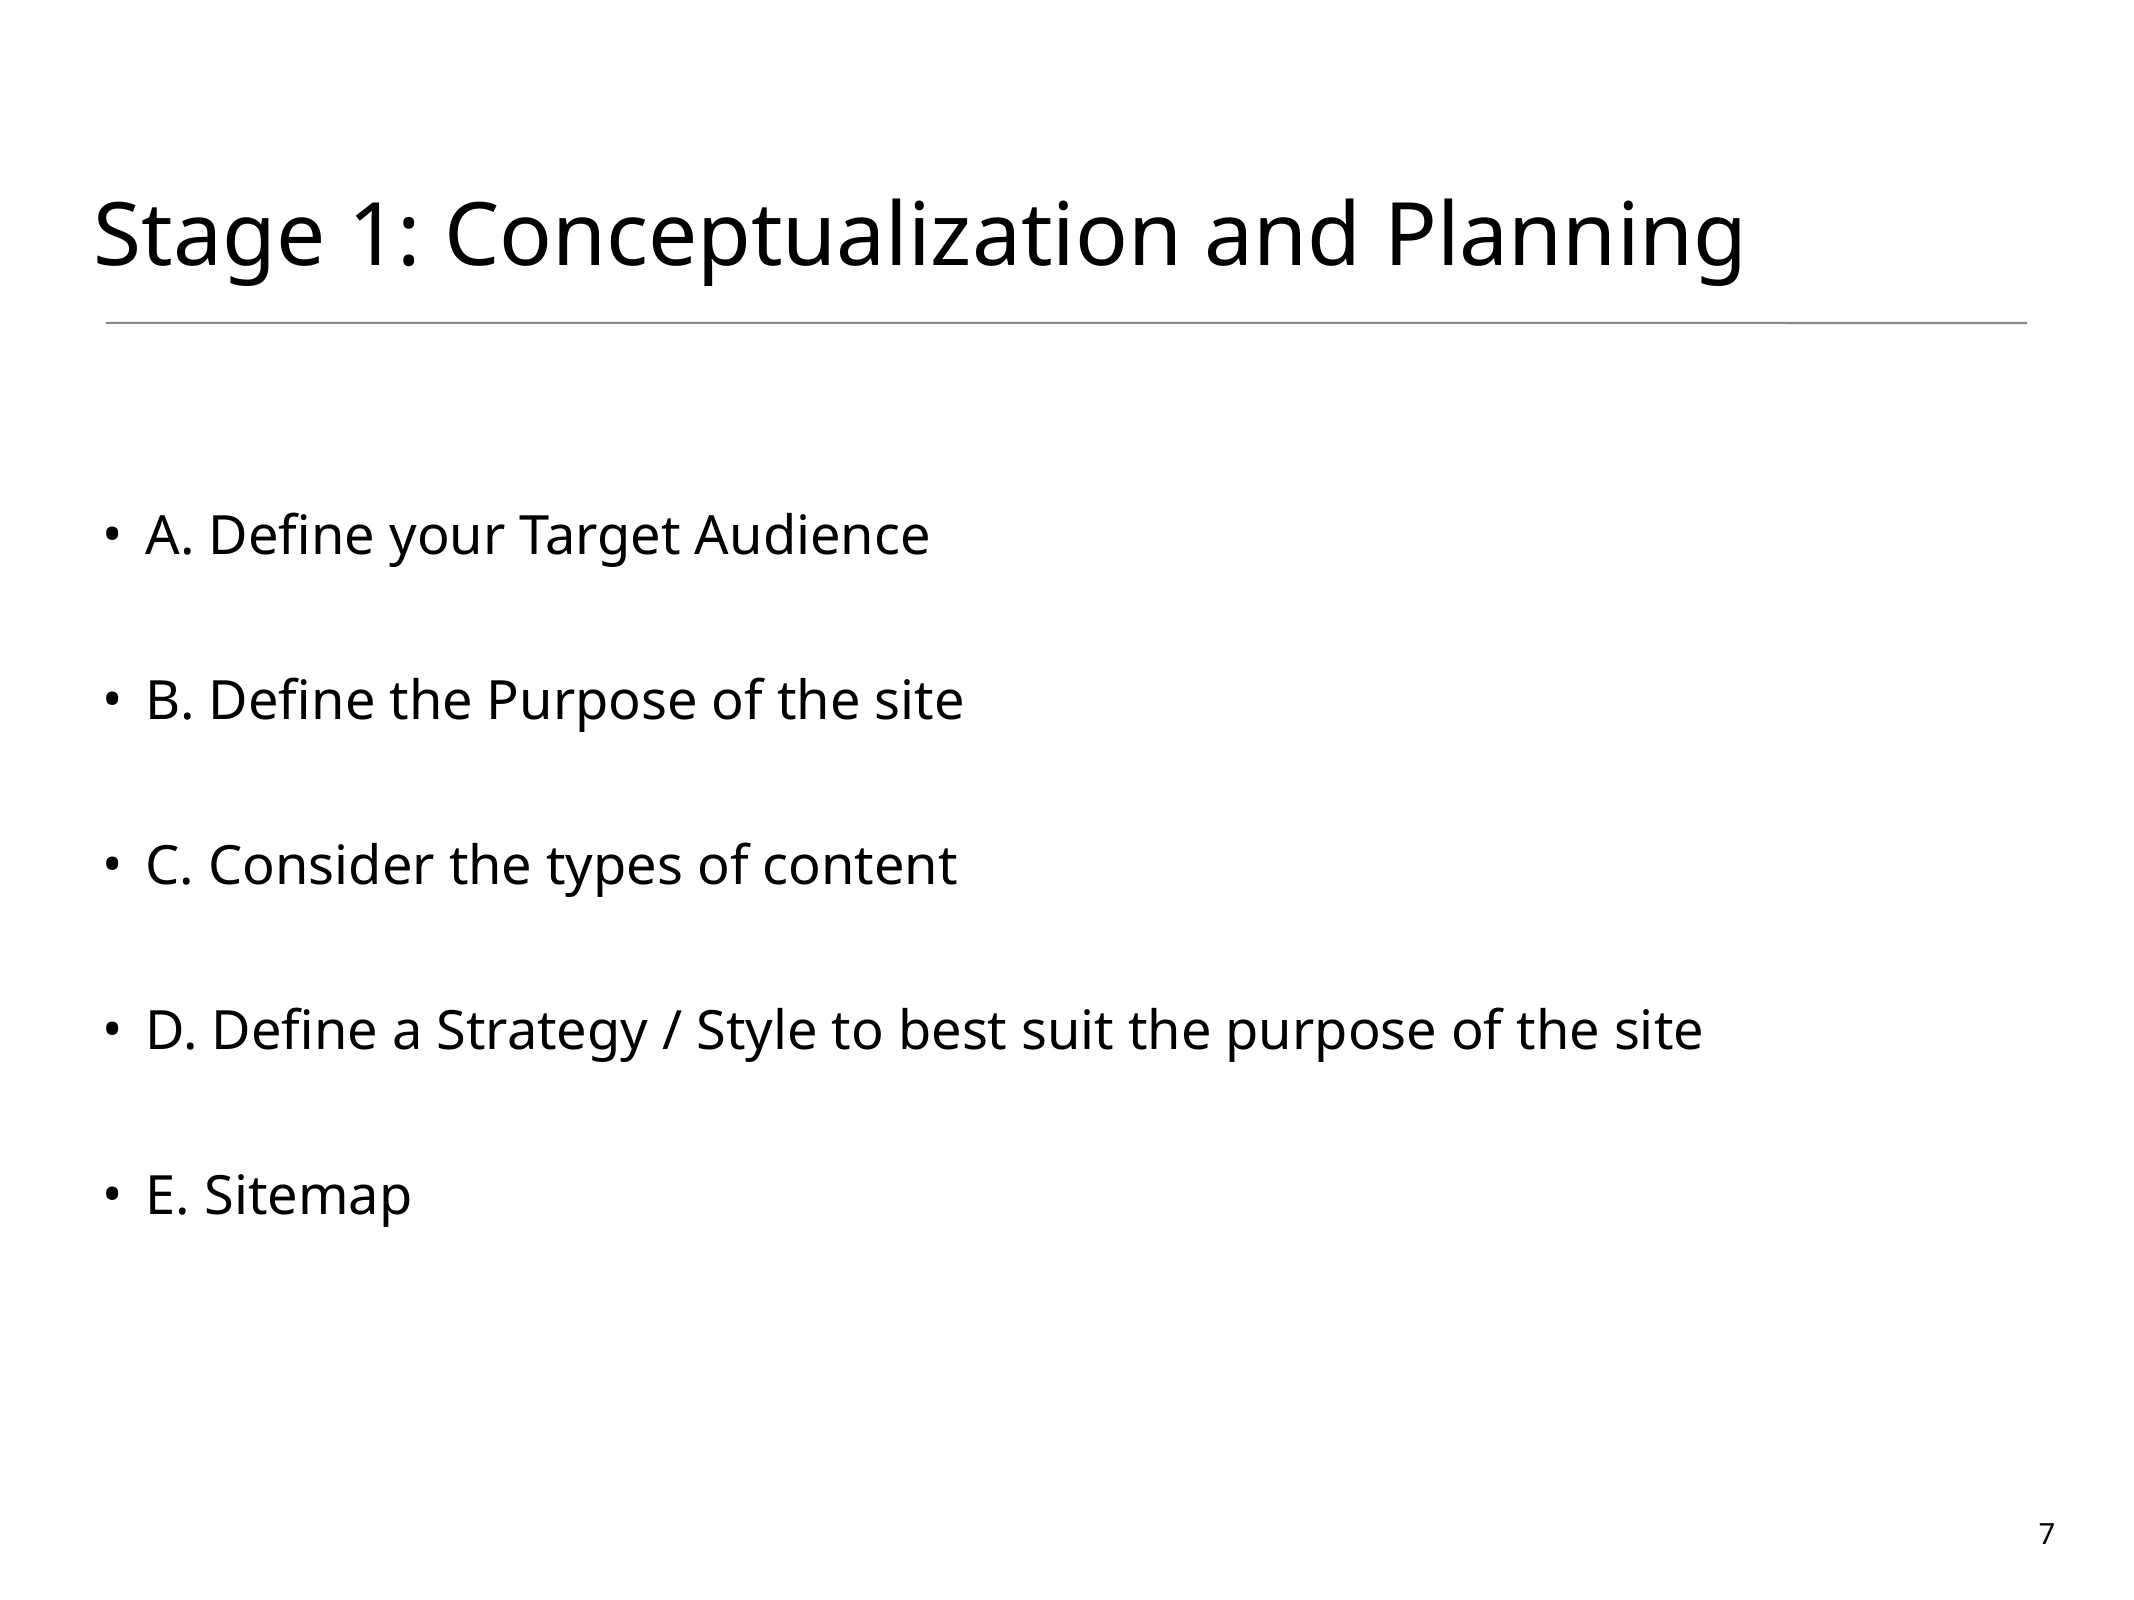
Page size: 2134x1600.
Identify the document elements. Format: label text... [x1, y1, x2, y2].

text_box 7 [2030, 1508, 2063, 1558]
title Stage 1: Conceptualization and Planning [93, 53, 2041, 284]
list A. Define your Target Audience B. Define the Purpose of the site C. Consider the types of content D. Define a Strategy / Style to best suit the purpose of the site E. Sitemap [93, 491, 2041, 1459]
